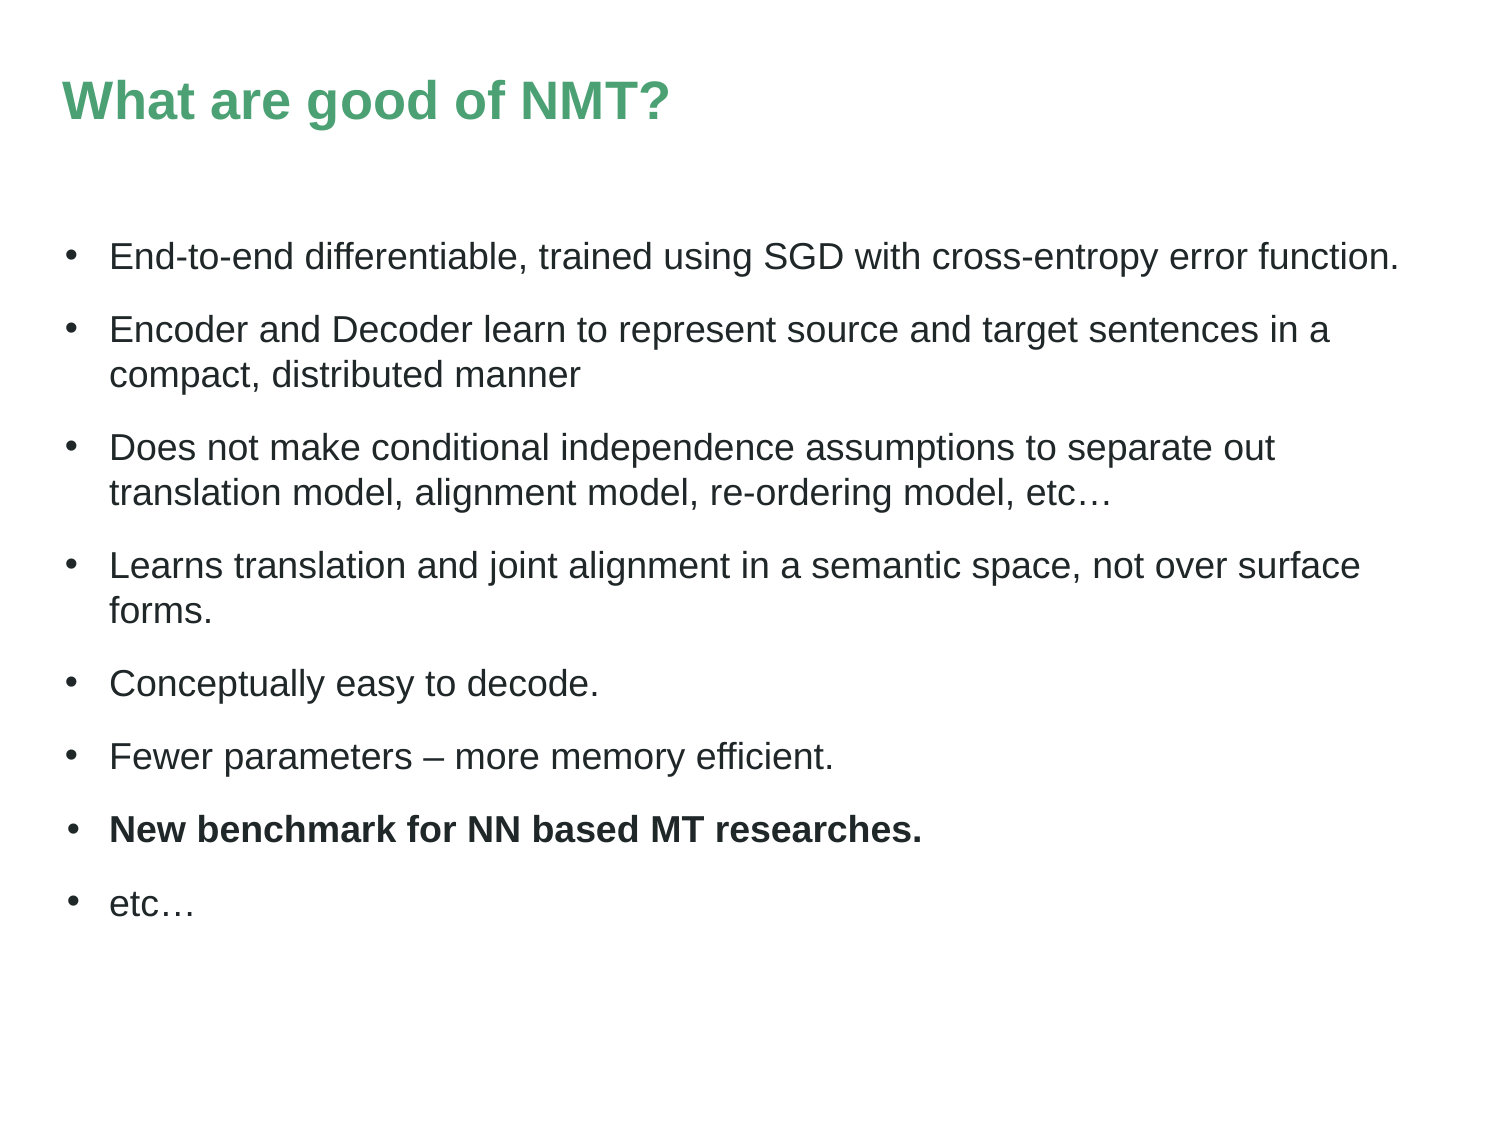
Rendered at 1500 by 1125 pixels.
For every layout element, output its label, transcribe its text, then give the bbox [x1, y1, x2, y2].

title What are good of NMT? [63, 65, 1437, 135]
list End-to-end differentiable, trained using SGD with cross-entropy error function. Encoder and Decoder learn to represent source and target sentences in a compact, distributed manner Does not make conditional independence assumptions to separate out translation model, alignment model, re-ordering model, etc… Learns translation and joint alignment in a semantic space, not over surface forms. Conceptually easy to decode. Fewer parameters – more memory efficient. New benchmark for NN based MT researches. etc… [64, 231, 1439, 1049]
